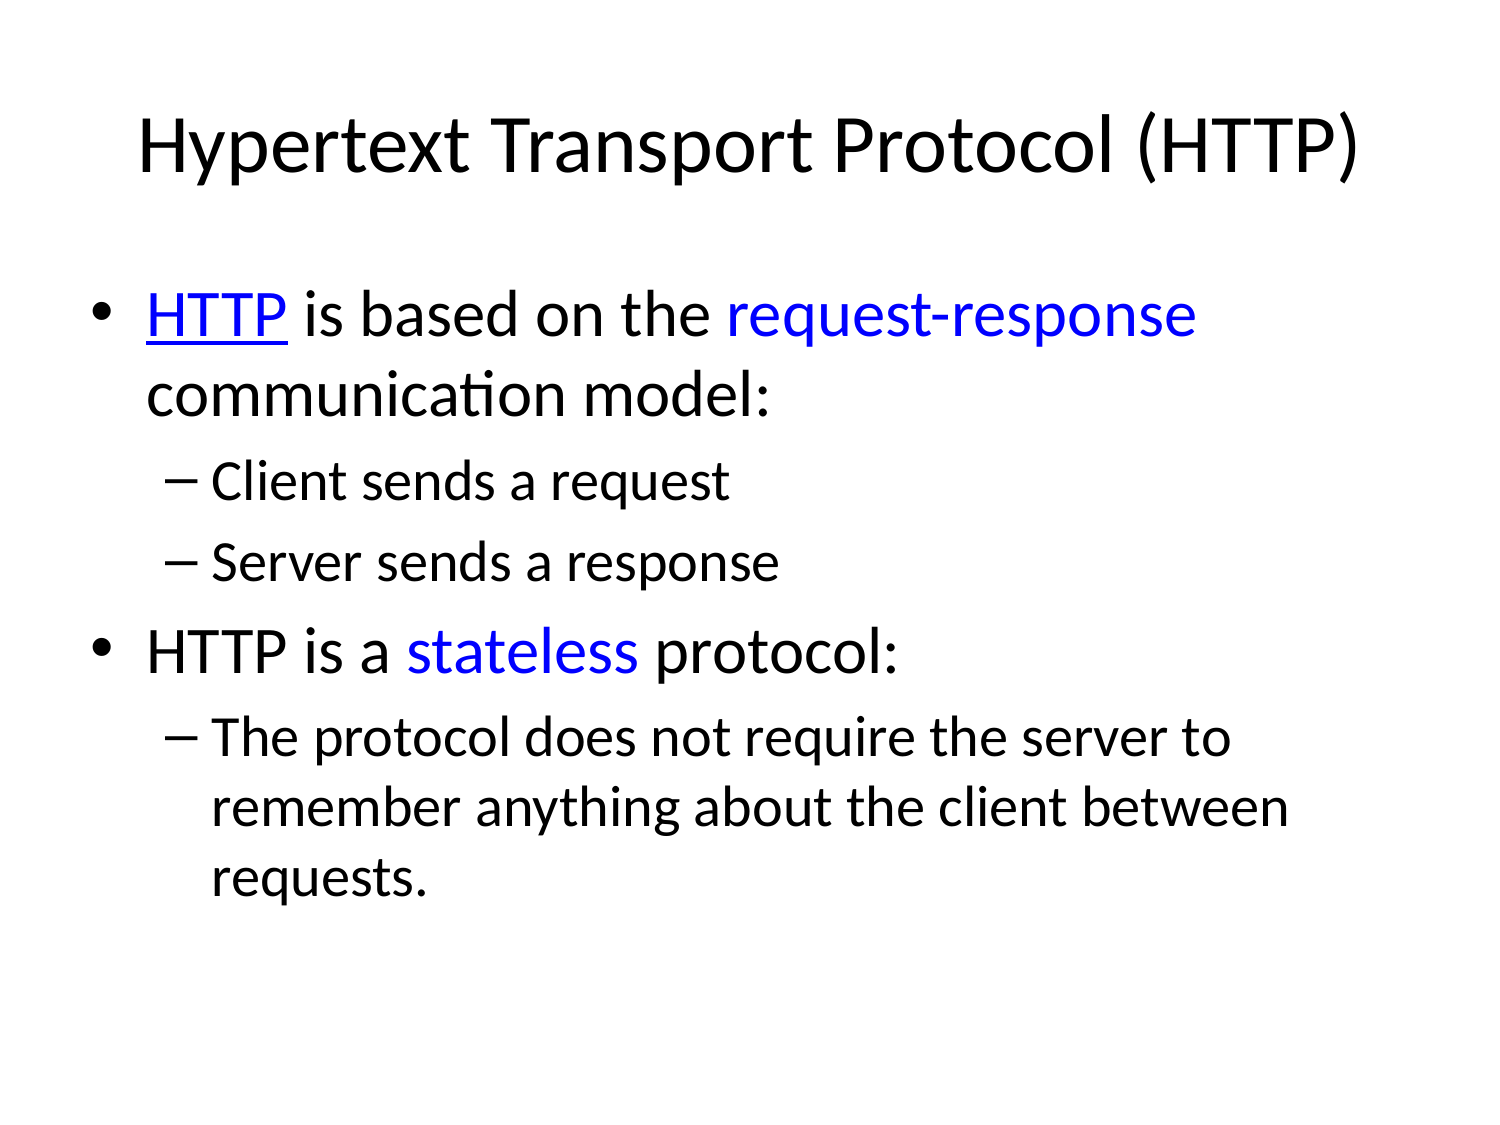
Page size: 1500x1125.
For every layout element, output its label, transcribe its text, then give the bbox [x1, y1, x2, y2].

list HTTP is based on the request-response communication model: Client sends a request Server sends a response HTTP is a stateless protocol: The protocol does not require the server to remember anything about the client between requests. [75, 262, 1425, 1005]
title Hypertext Transport Protocol (HTTP) [75, 45, 1425, 233]
